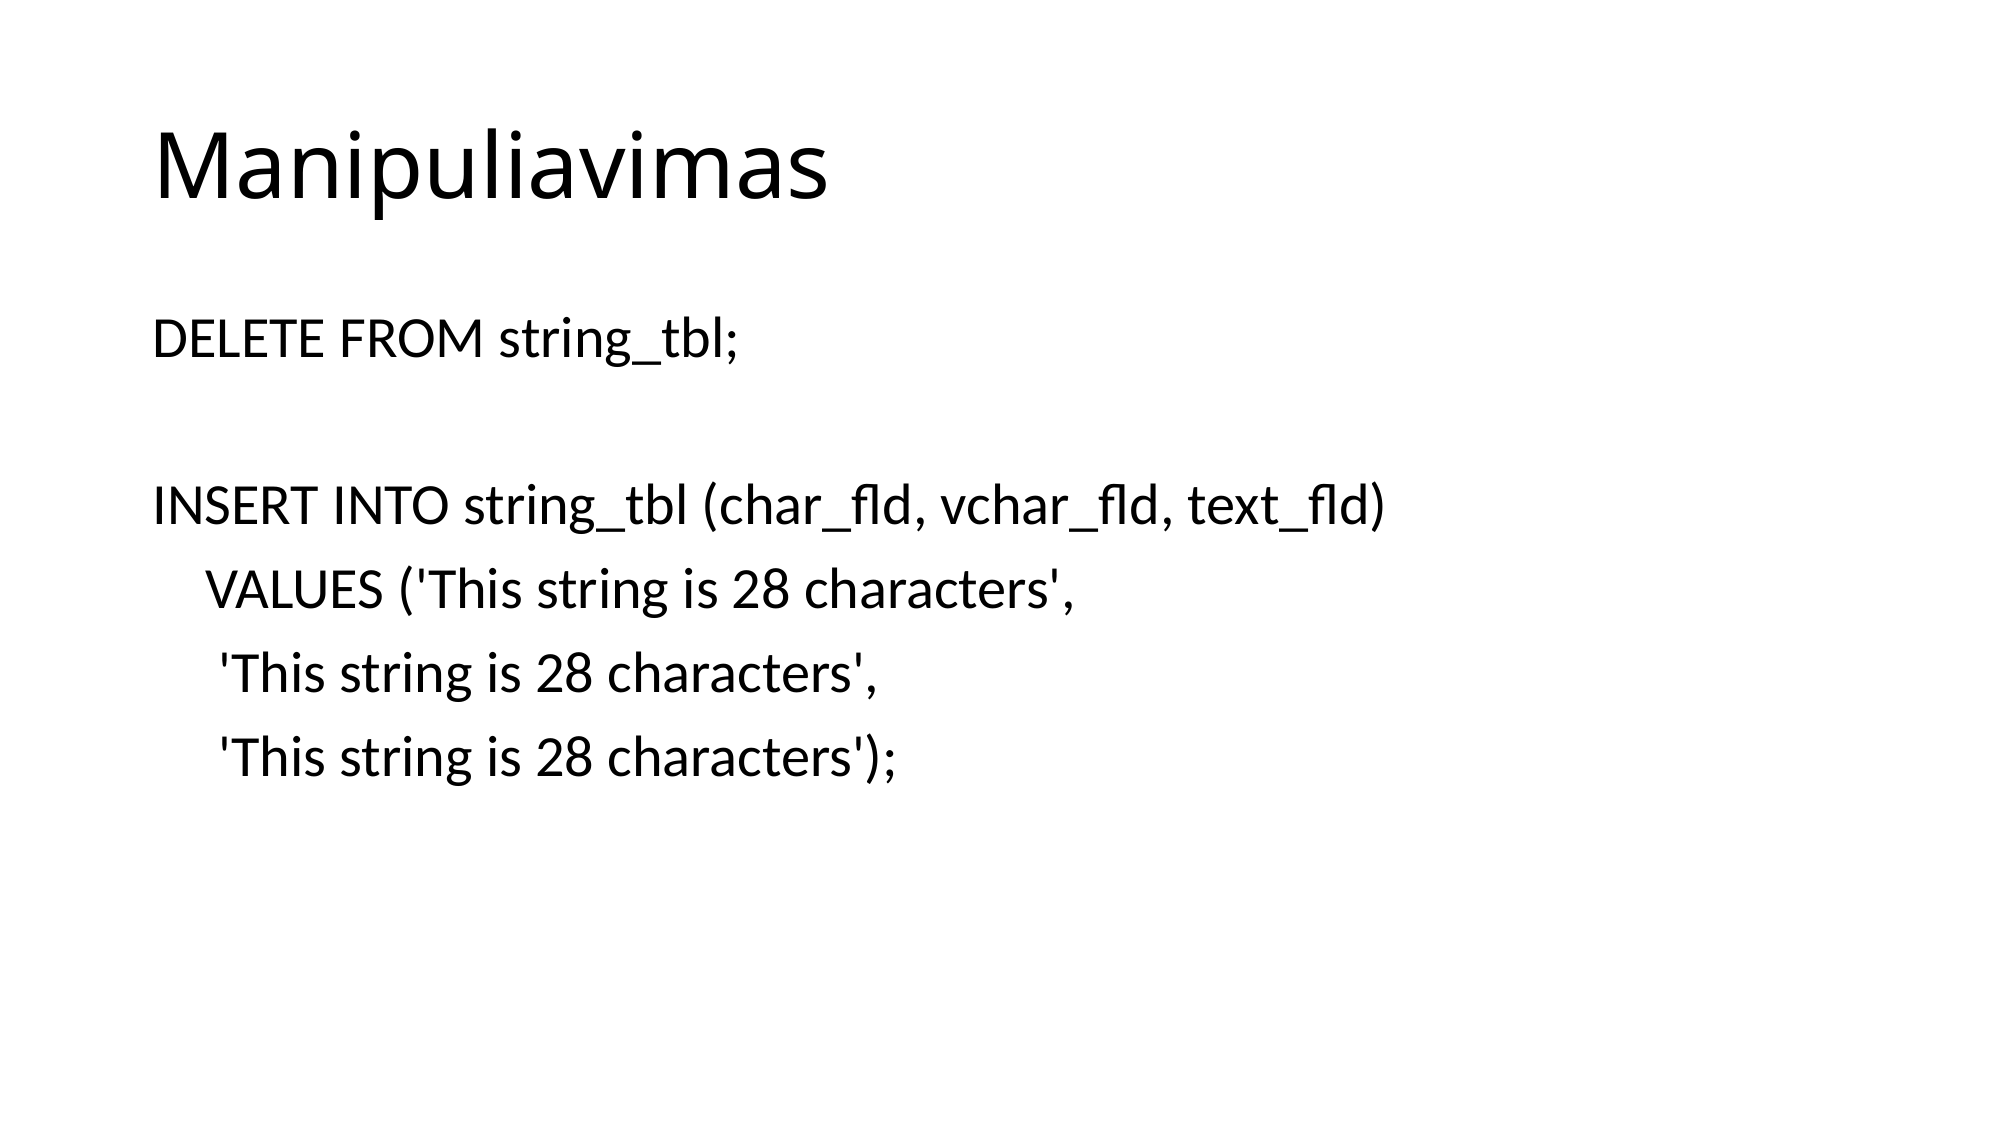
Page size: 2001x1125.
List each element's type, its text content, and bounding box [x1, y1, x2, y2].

list DELETE FROM string_tbl; INSERT INTO string_tbl (char_fld, vchar_fld, text_fld) VALUES ('This string is 28 characters', 'This string is 28 characters', 'This string is 28 characters'); [137, 299, 1863, 1014]
title Manipuliavimas [137, 59, 1863, 278]
